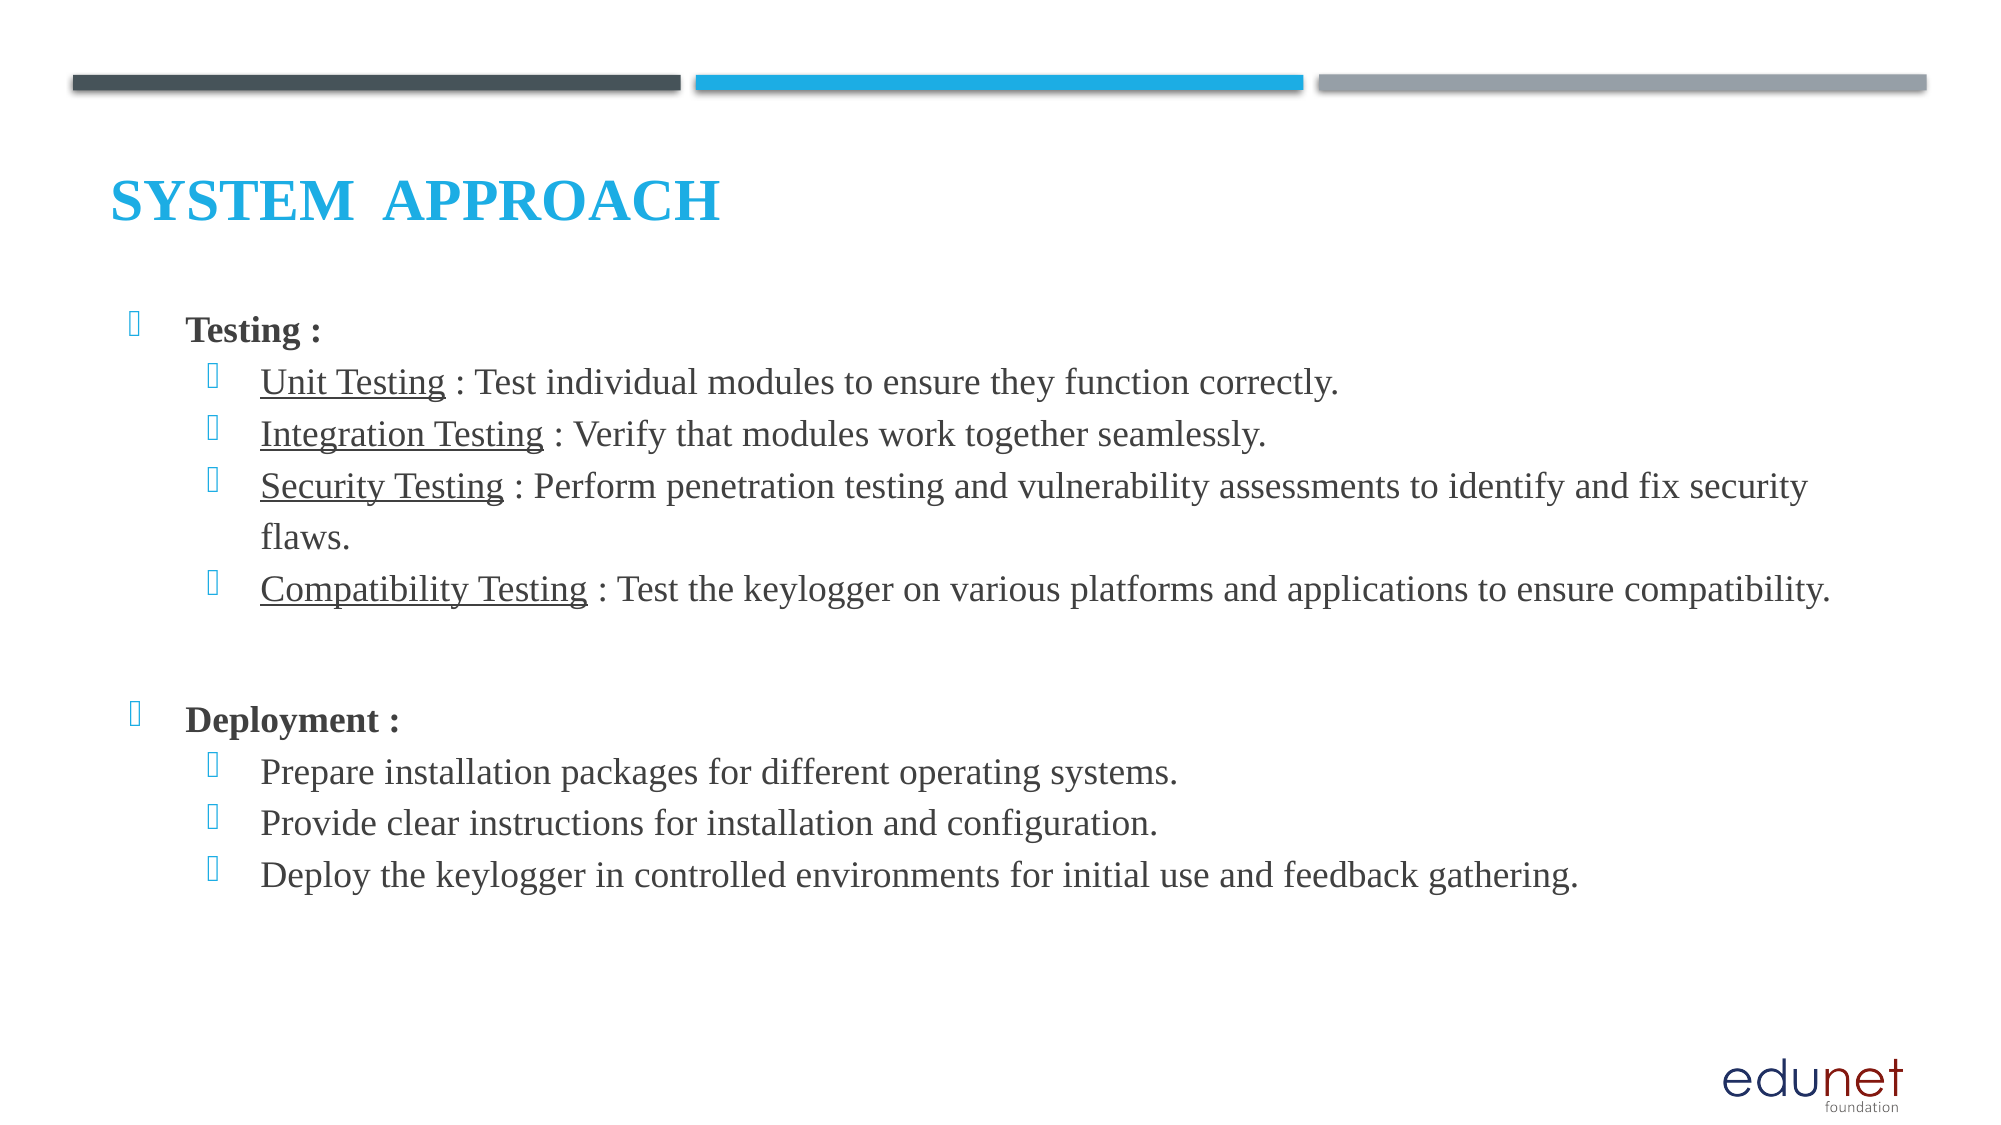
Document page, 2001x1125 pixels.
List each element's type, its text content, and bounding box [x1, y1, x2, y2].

title System Approach [95, 153, 1905, 213]
list Testing : Unit Testing : Test individual modules to ensure they function correctly. Integration Testing : Verify that modules work together seamlessly. Security Testing : Perform penetration testing and vulnerability assessments to identify and fix security flaws. Compatibility Testing : Test the keylogger on various platforms and applications to ensure compatibility. Deployment : Prepare installation packages for different operating systems. Provide clear instructions for installation and configuration. Deploy the keylogger in controlled environments for initial use and feedback gathering. [95, 213, 1905, 981]
picture [1719, 1056, 1905, 1116]
